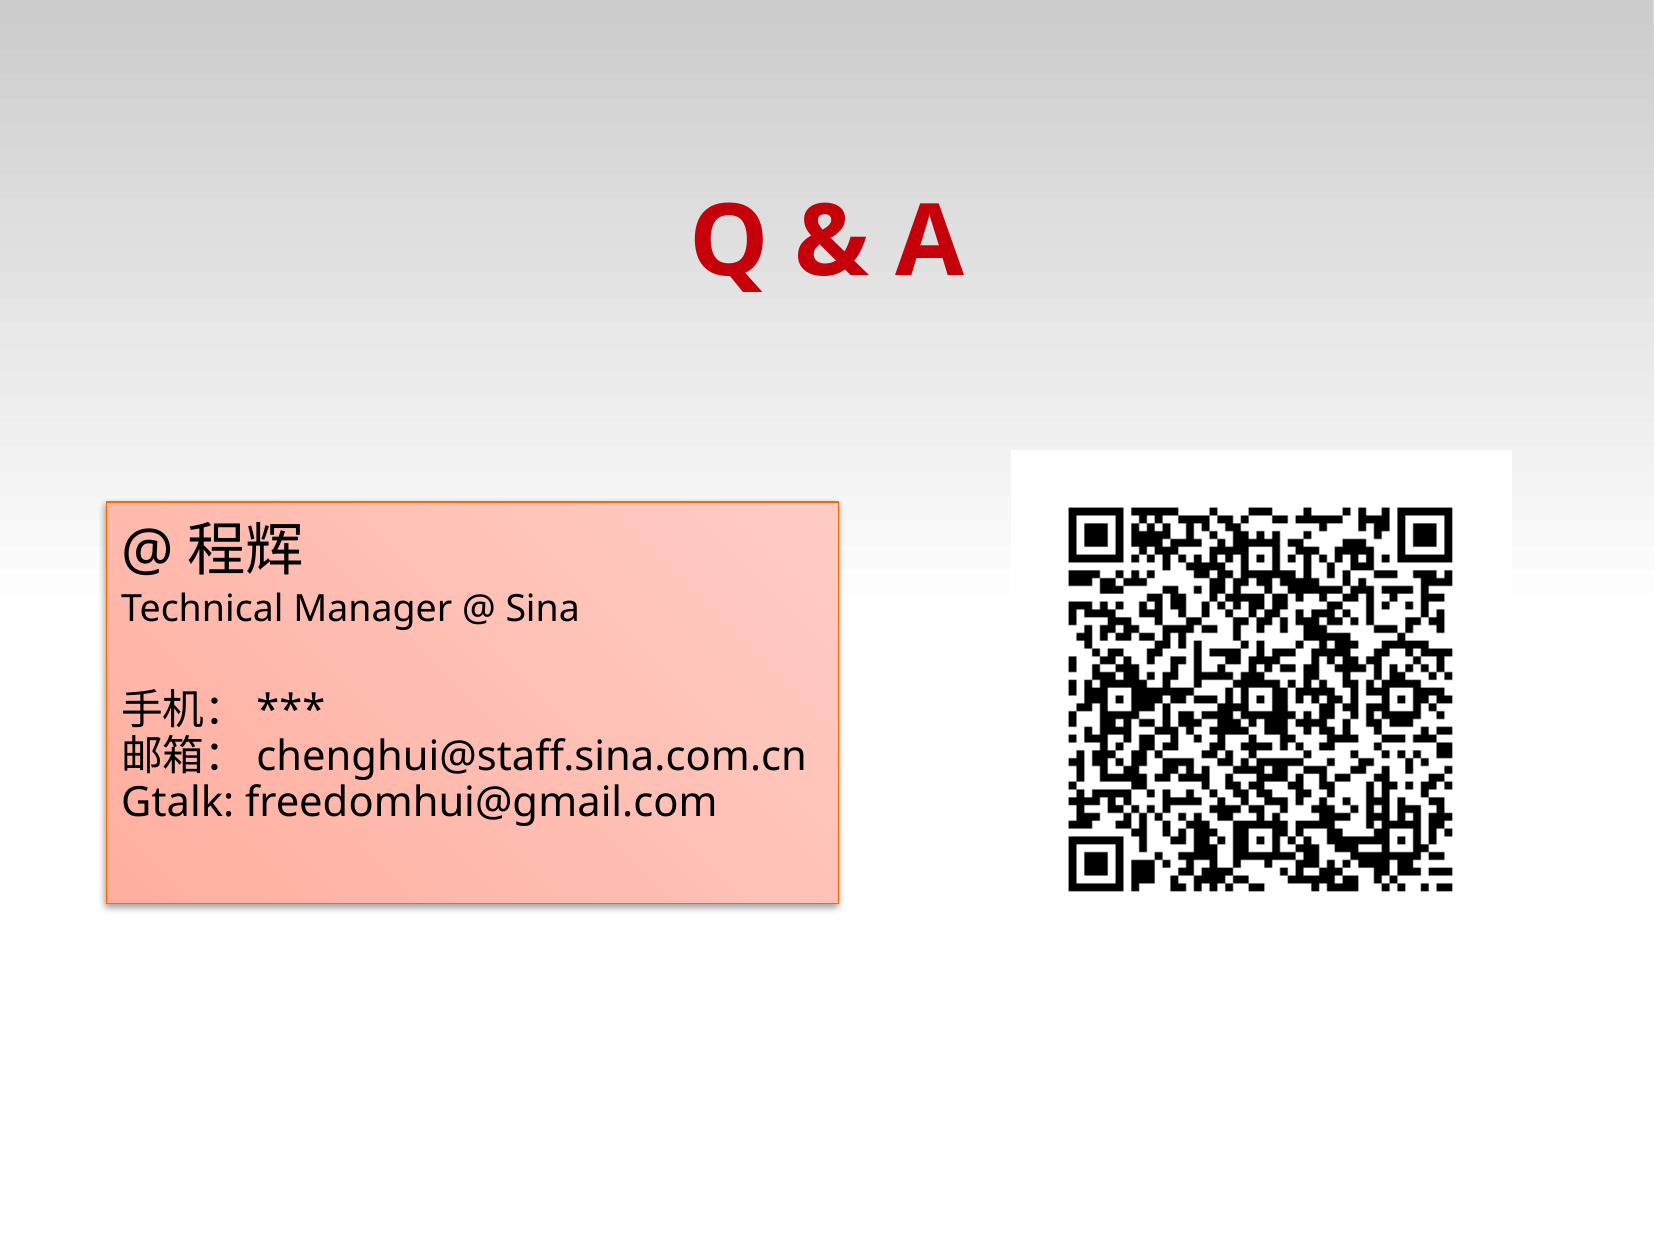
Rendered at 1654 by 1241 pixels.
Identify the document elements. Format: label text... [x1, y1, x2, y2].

title Q & A [82, 135, 1571, 343]
picture [1011, 450, 1513, 952]
text_box @程辉 Technical Manager @ Sina 手机：*** 邮箱：chenghui@staff.sina.com.cn Gtalk: freedomhui@gmail.com [106, 501, 839, 904]
